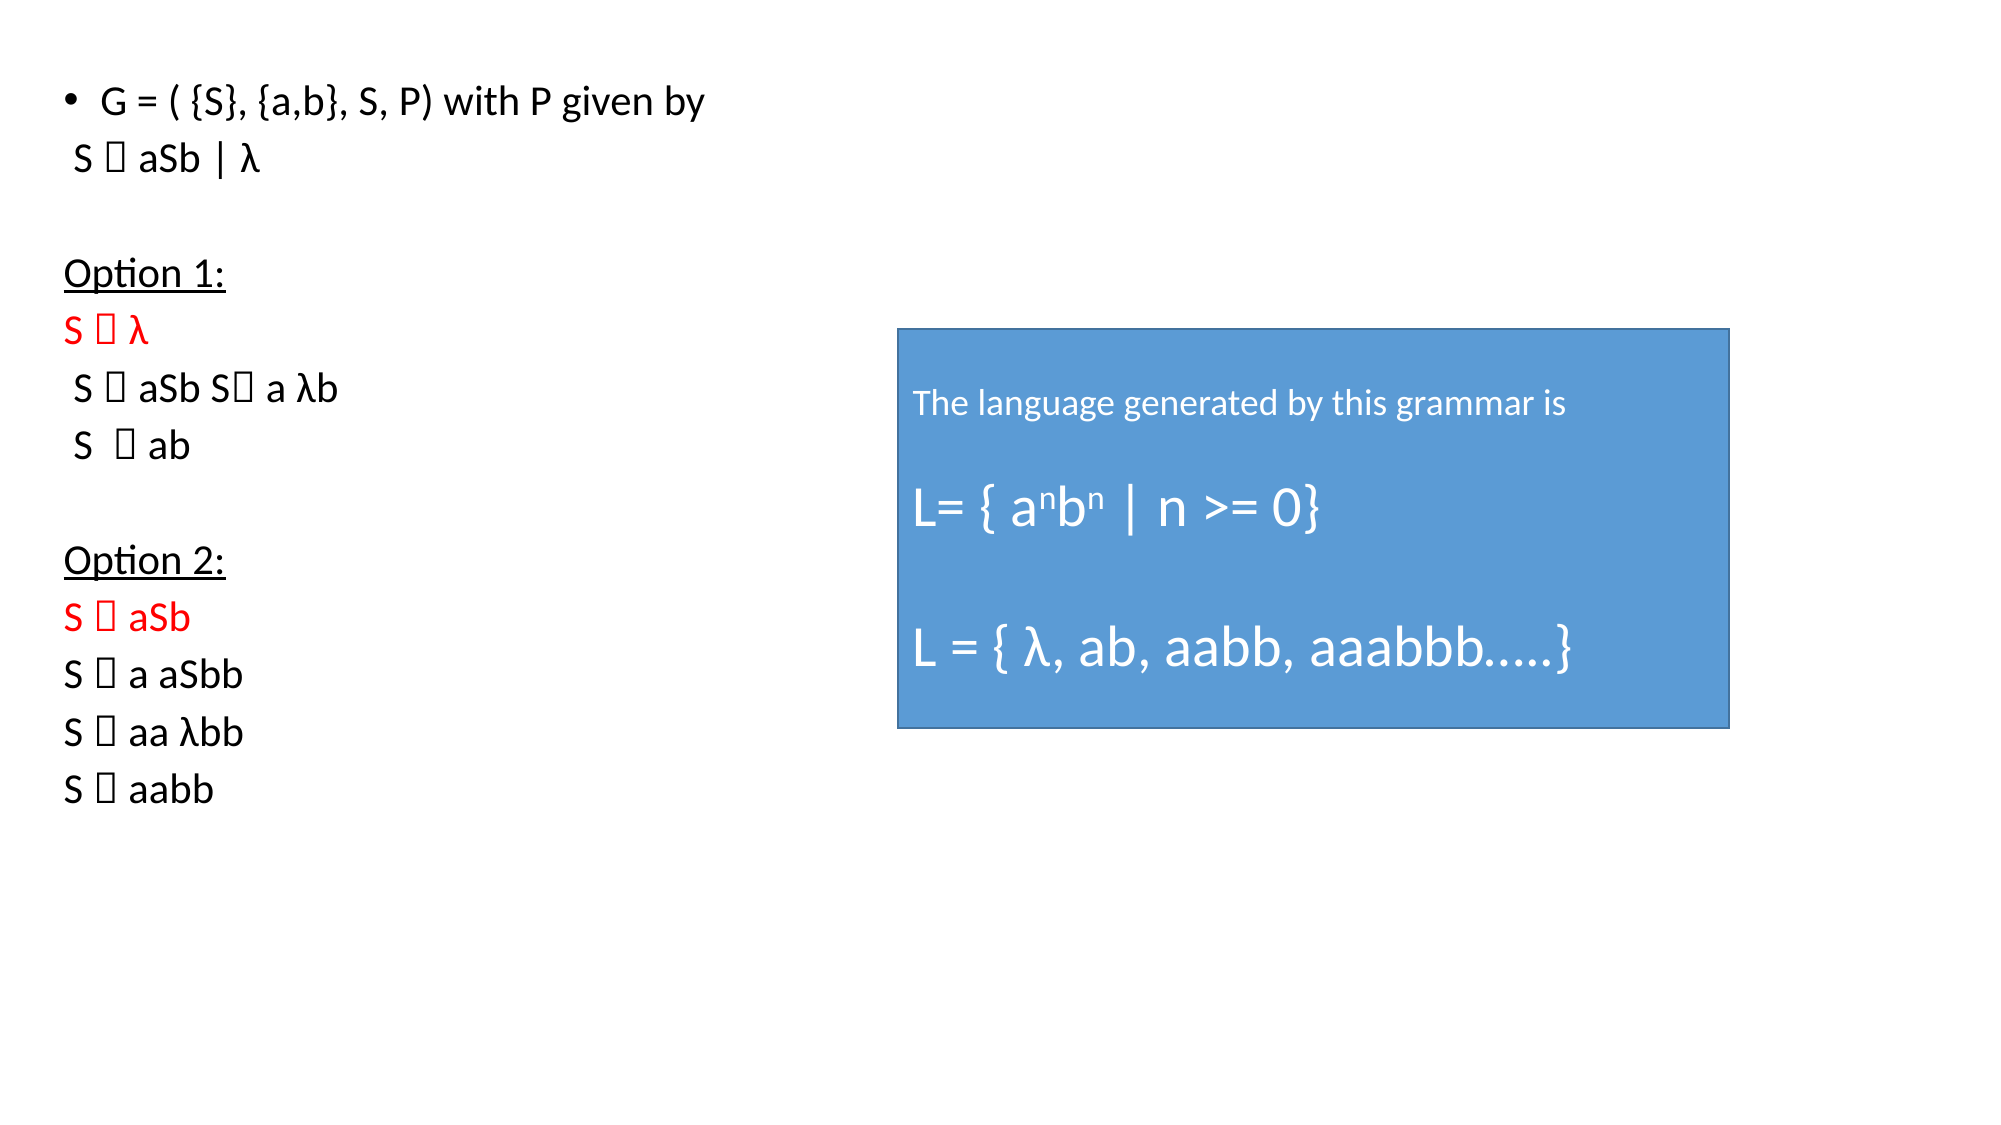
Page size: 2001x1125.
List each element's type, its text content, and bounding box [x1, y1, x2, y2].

text_box The language generated by this grammar is L= { anbn | n >= 0} L = { λ, ab, aabb, aaabbb…..} [897, 328, 1730, 729]
list G = ( {S}, {a,b}, S, P) with P given by S  aSb | λ Option 1: S  λ S  aSb S a λb S  ab Option 2: S  aSb S  a aSbb S  aa λbb S  aabb [48, 22, 1961, 962]
